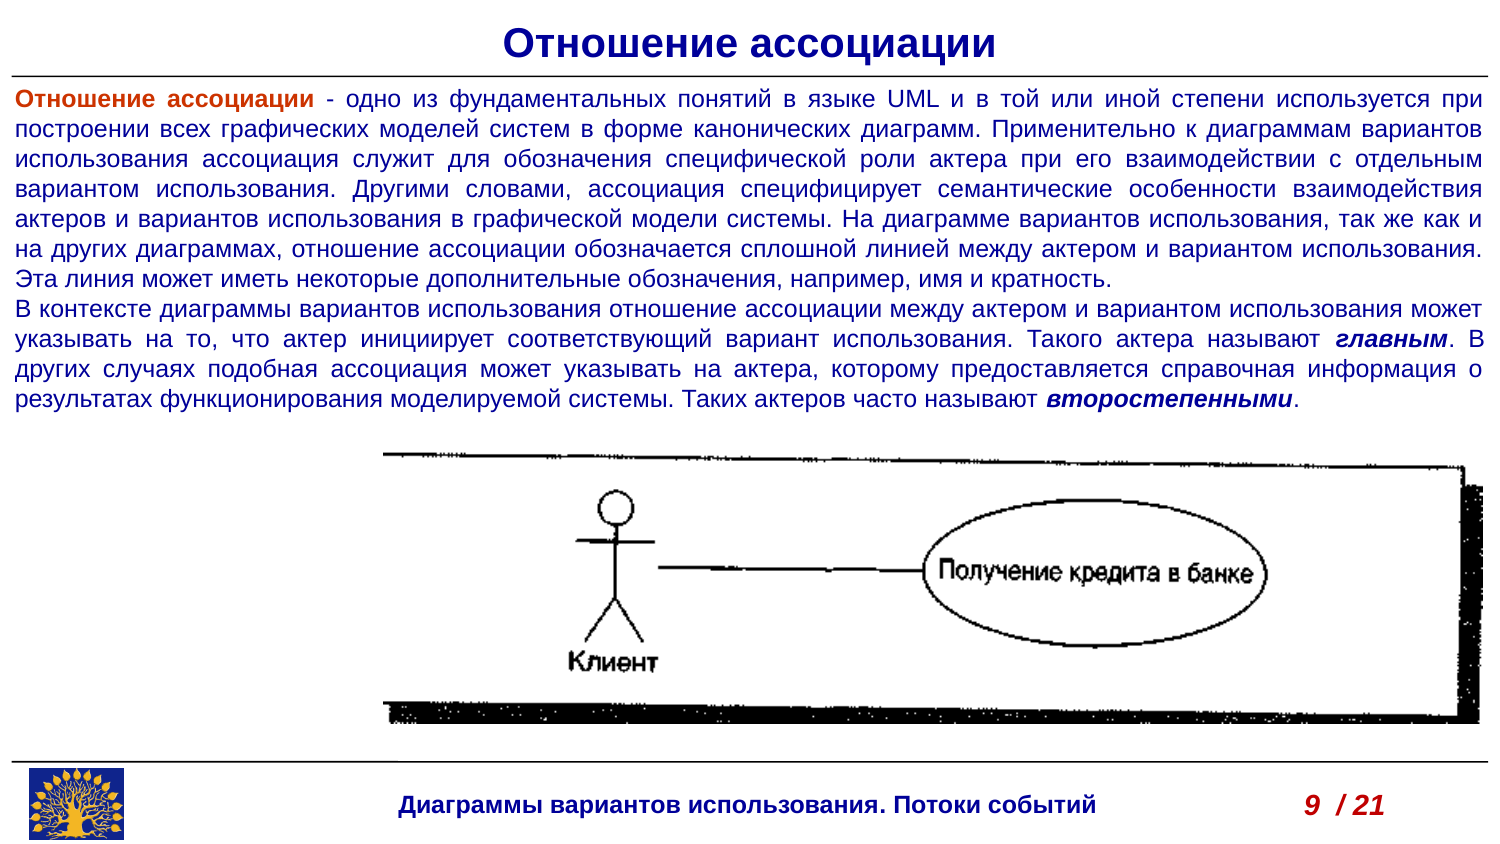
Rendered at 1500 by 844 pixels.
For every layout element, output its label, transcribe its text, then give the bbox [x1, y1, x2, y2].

picture [29, 768, 124, 840]
text_box Отношение ассоциации - одно из фундаментальных понятий в языке UML и в той или иной степени используется при построении всех графических моделей систем в форме канонических диаграмм. Применительно к диаграммам вариантов использования ассоциация служит для обозначения специфической роли актера при его взаимодействии с отдельным вариантом использования. Другими словами, ассоциация специфицирует семантические особенности взаимодействия актеров и вариантов использования в графической модели системы. На диаграмме вариантов использования, так же как и на других диаграммах, отношение ассоциации обозначается сплошной линией между актером и вариантом использования. Эта линия может иметь некоторые дополнительные обозначения, например, имя и кратность. В контексте диаграммы вариантов использования отношение ассоциации между актером и вариантом использования может указывать на то, что актер инициирует соответствующий вариант использования. Такого актера называют главным. В других случаях подобная ассоциация может указывать на актера, которому предоставляется справочная информация о результатах функционирования моделируемой системы. Таких актеров часто называют второстепенными. [0, 75, 1500, 450]
picture [383, 445, 1483, 725]
text_box Отношение ассоциации [0, 8, 1500, 75]
